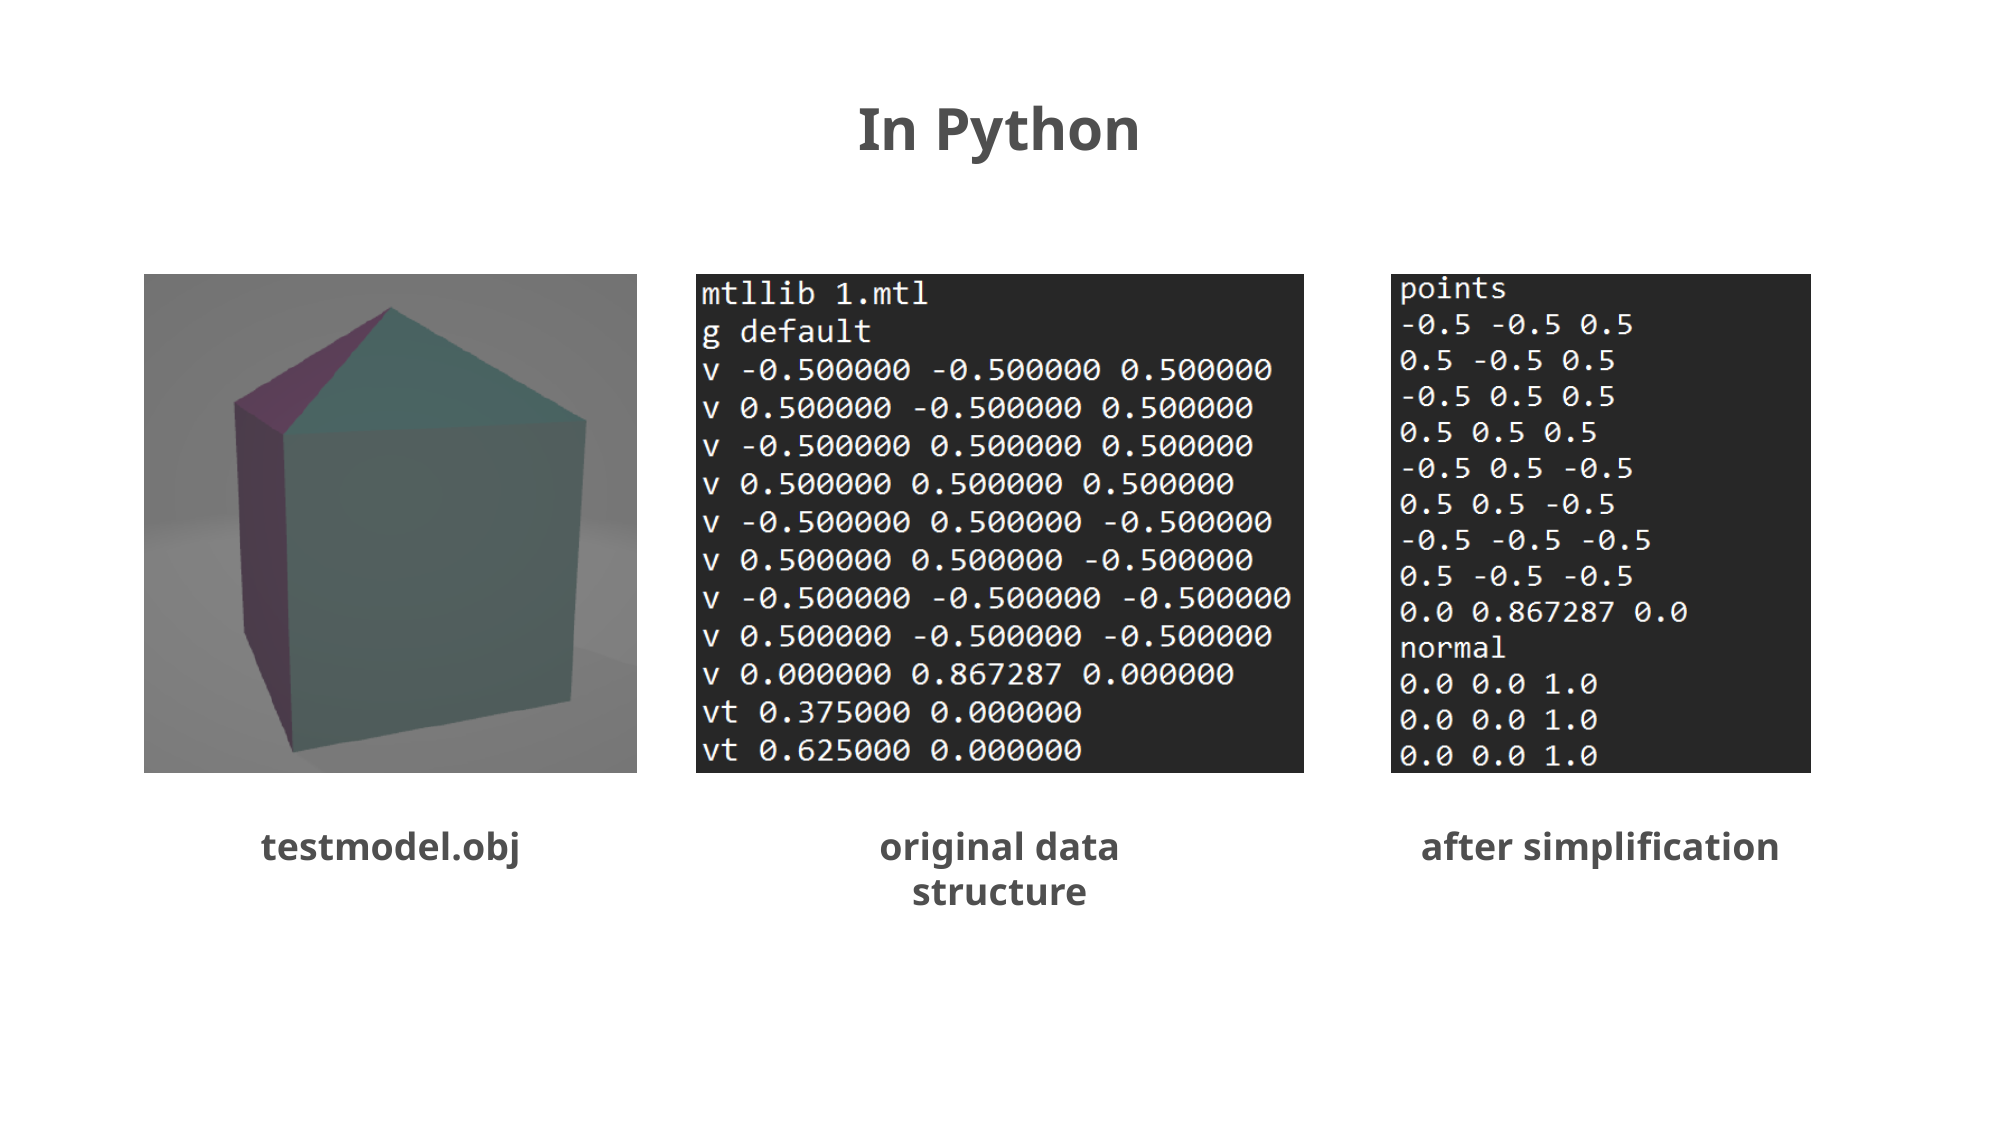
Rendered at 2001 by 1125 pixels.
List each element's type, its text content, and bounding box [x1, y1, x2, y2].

text_box after simplification [1389, 815, 1813, 876]
text_box original data structure [788, 815, 1212, 921]
picture [696, 274, 1304, 774]
text_box testmodel.obj [244, 815, 537, 876]
text_box In Python [788, 85, 1212, 170]
picture [1391, 274, 1811, 774]
picture [144, 274, 637, 774]
